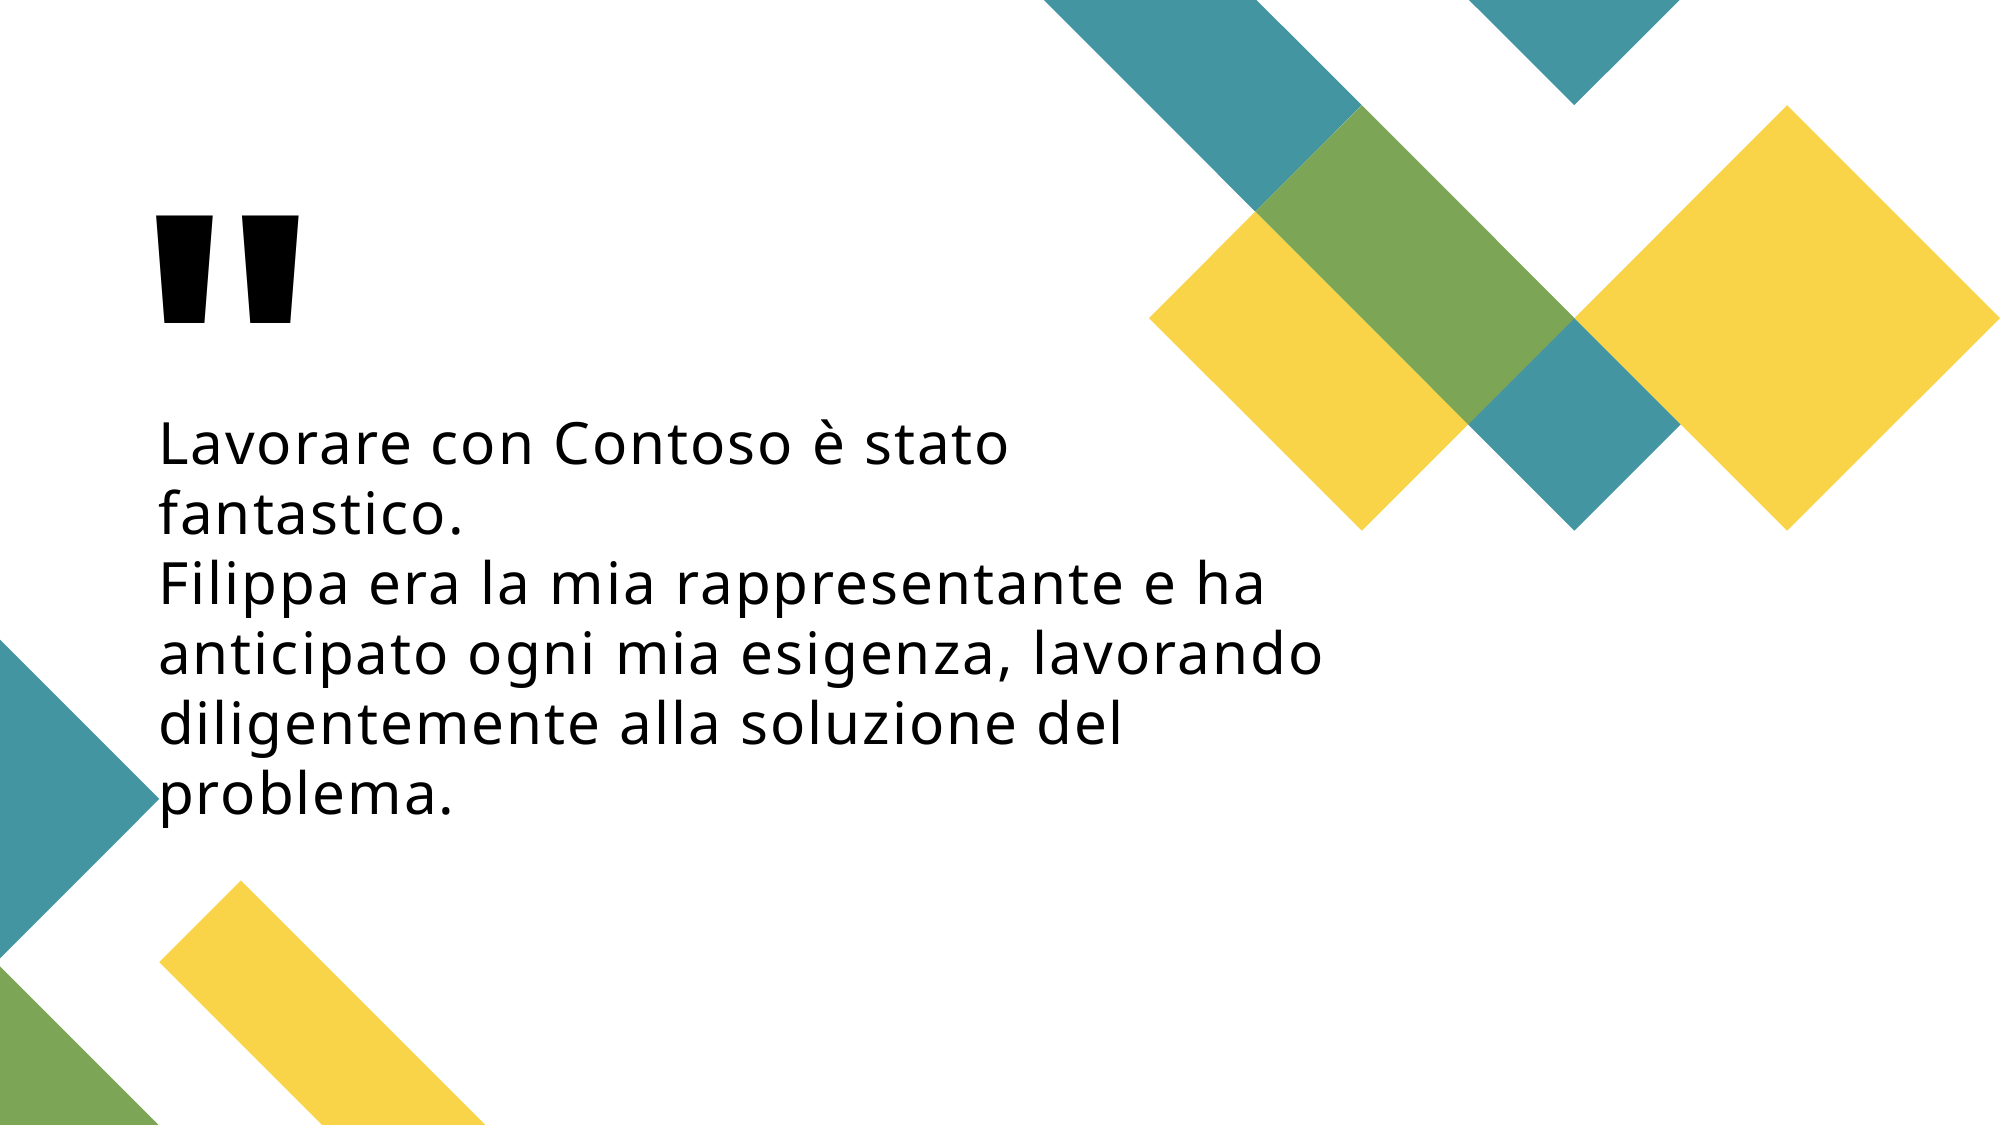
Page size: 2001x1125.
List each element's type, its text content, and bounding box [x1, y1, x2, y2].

title Lavorare con Contoso è stato fantastico. Filippa era la mia rappresentante e ha anticipato ogni mia esigenza, lavorando diligentemente alla soluzione del problema. [158, 406, 1329, 946]
